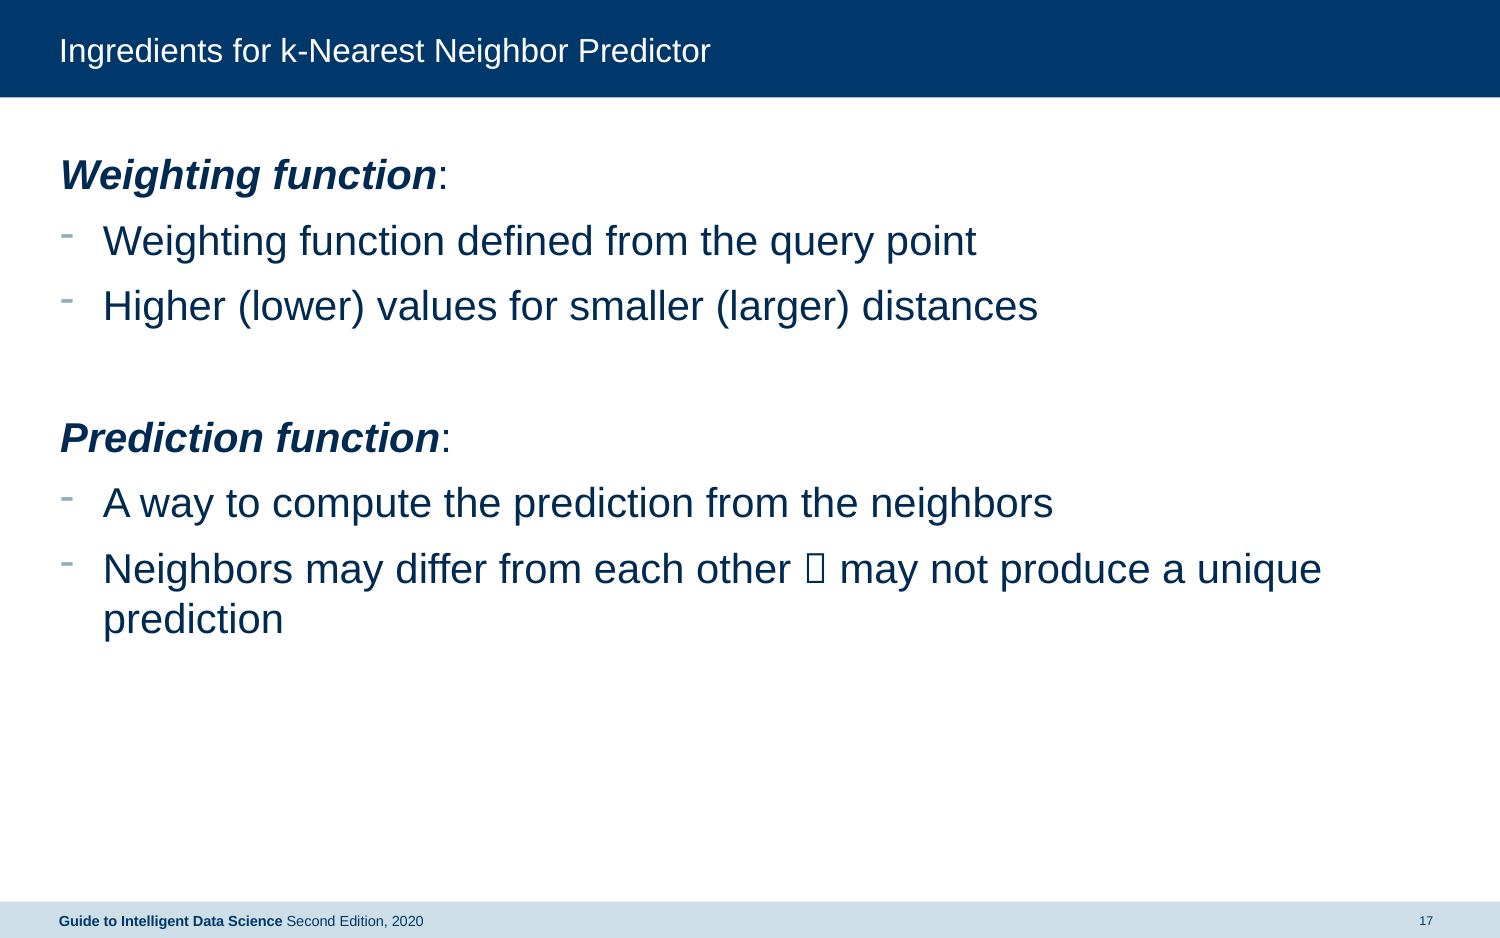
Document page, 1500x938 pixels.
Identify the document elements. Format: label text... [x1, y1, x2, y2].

list Weighting function: Weighting function defined from the query point Higher (lower) values for smaller (larger) distances Prediction function: A way to compute the prediction from the neighbors Neighbors may differ from each other  may not produce a unique prediction [59, 147, 1434, 855]
slide_number 17 [1411, 900, 1442, 938]
title Ingredients for k-Nearest Neighbor Predictor [58, 28, 1442, 70]
footer Guide to Intelligent Data Science Second Edition, 2020 [58, 900, 717, 938]
